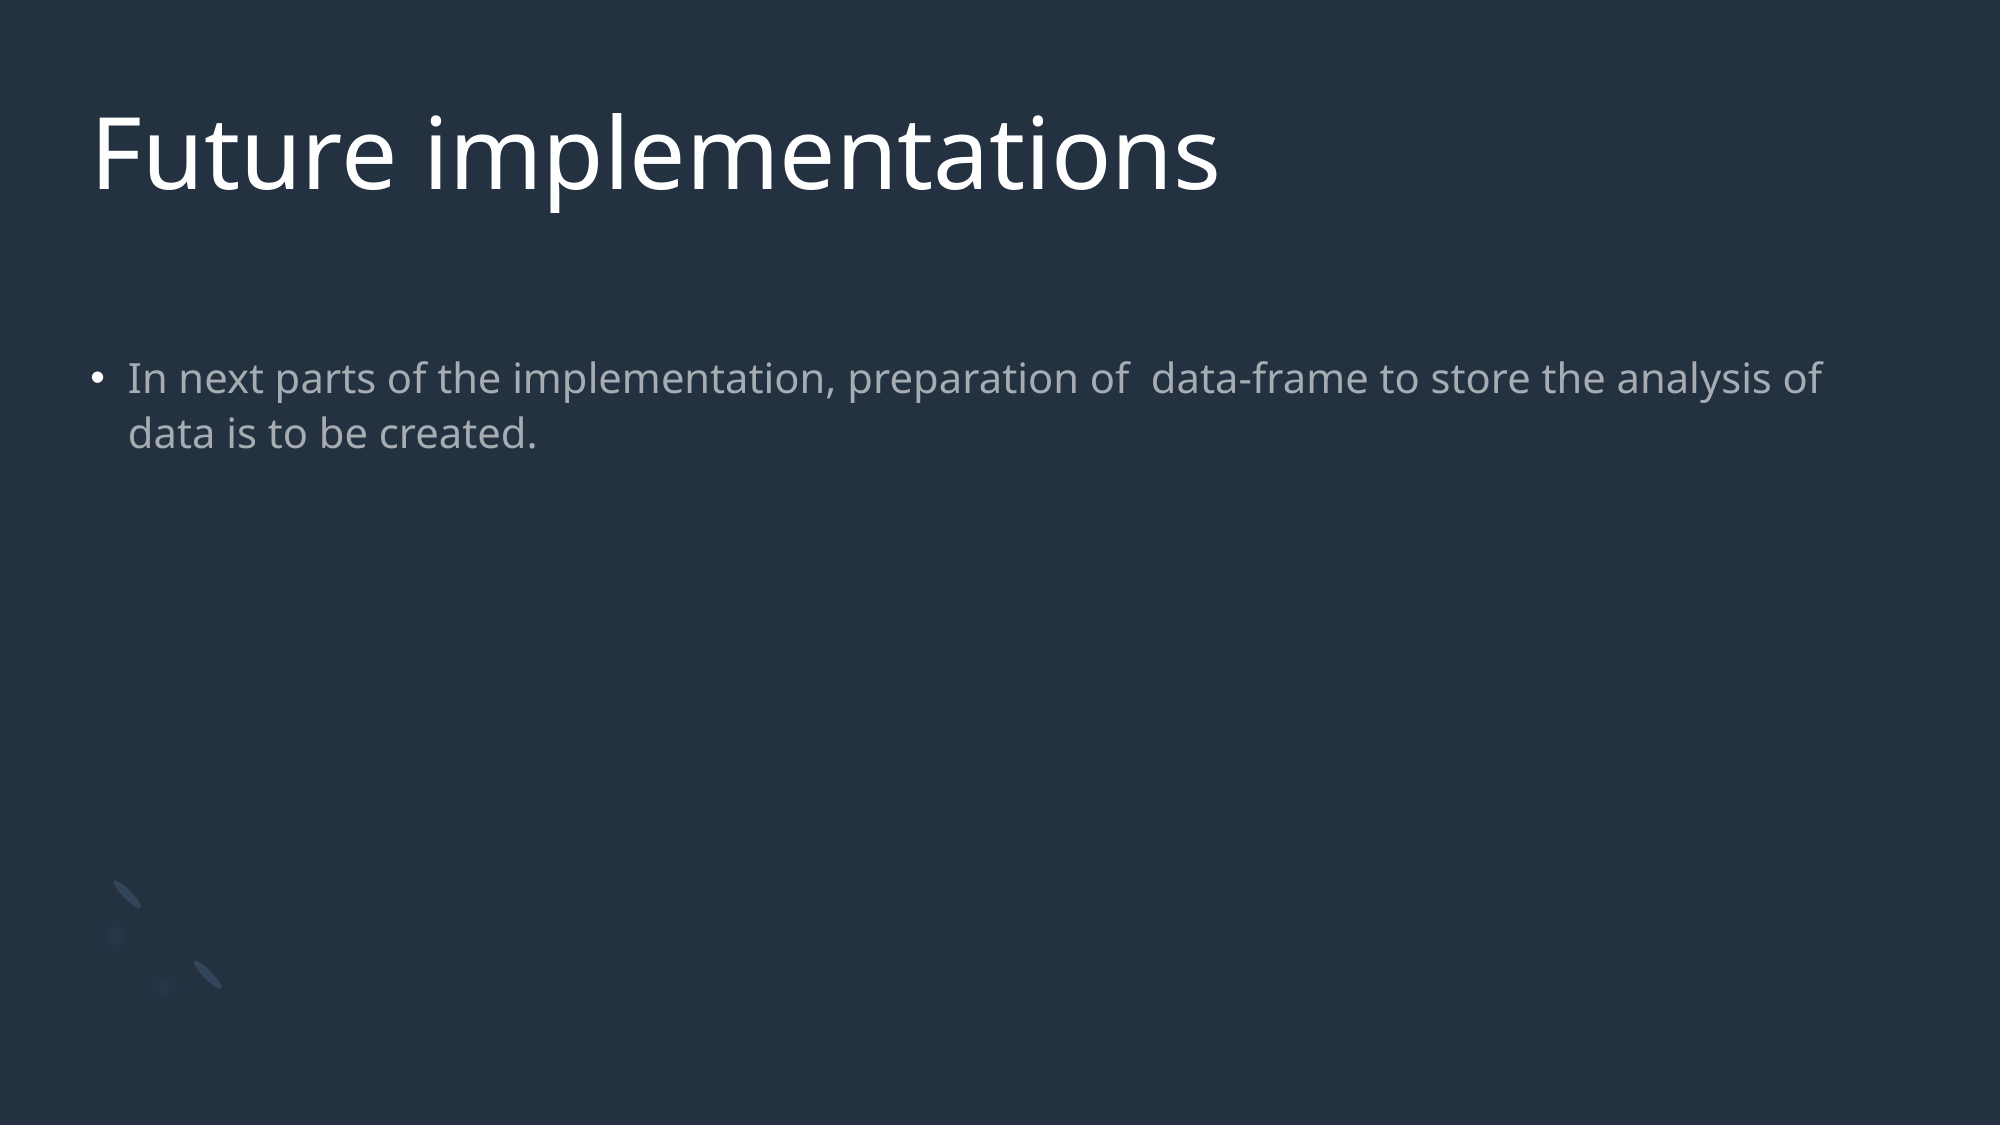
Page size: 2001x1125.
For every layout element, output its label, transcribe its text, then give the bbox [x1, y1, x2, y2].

list In next parts of the implementation, preparation of data-frame to store the analysis of data is to be created. [90, 346, 1910, 1000]
title Future implementations [90, 90, 1910, 309]
